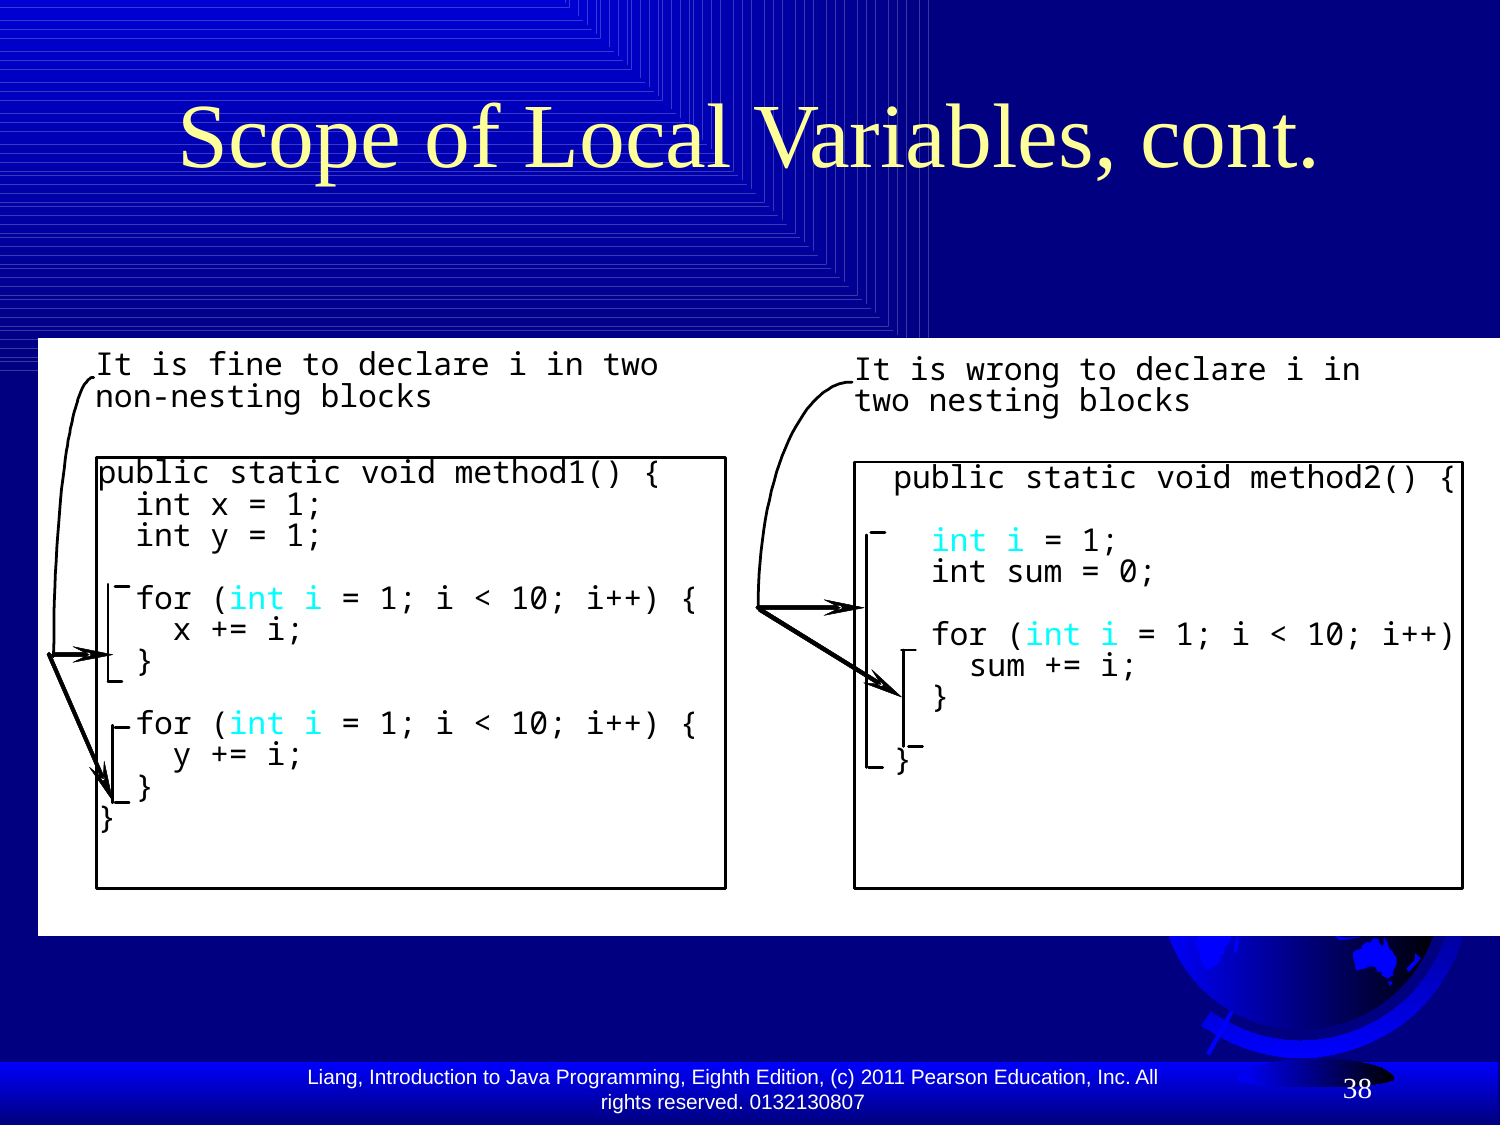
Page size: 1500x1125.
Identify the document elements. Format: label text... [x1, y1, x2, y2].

title Scope of Local Variables, cont. [112, 62, 1388, 201]
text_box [37, 337, 1500, 937]
slide_number 38 [1074, 1049, 1388, 1125]
